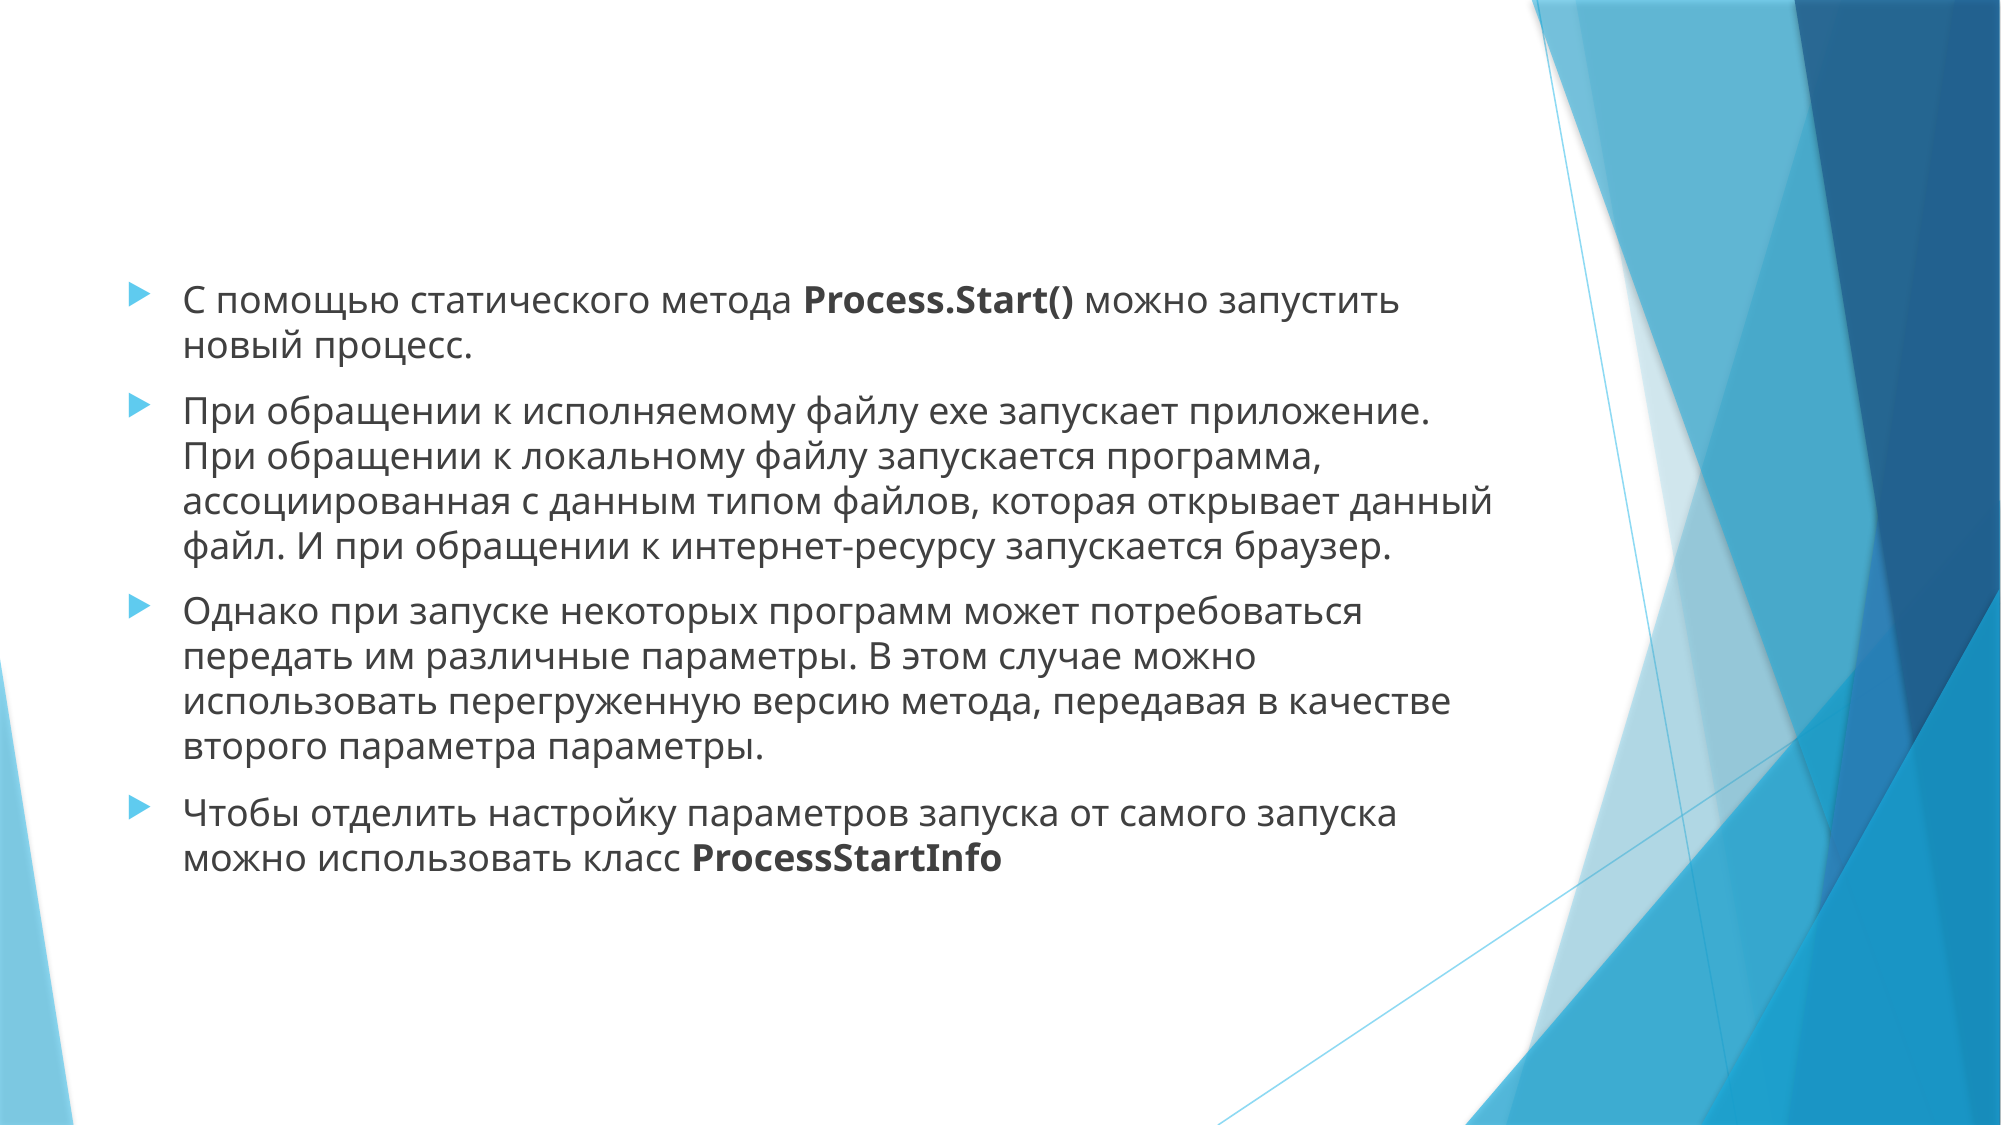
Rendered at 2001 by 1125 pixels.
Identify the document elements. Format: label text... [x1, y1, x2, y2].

list С помощью статического метода Process.Start() можно запустить новый процесс. При обращении к исполняемому файлу exe запускает приложение. При обращении к локальному файлу запускается программа, ассоциированная с данным типом файлов, которая открывает данный файл. И при обращении к интернет-ресурсу запускается браузер. Однако при запуске некоторых программ может потребоваться передать им различные параметры. В этом случае можно использовать перегруженную версию метода, передавая в качестве второго параметра параметры. Чтобы отделить настройку параметров запуска от самого запуска можно использовать класс ProcessStartInfo [111, 268, 1522, 905]
